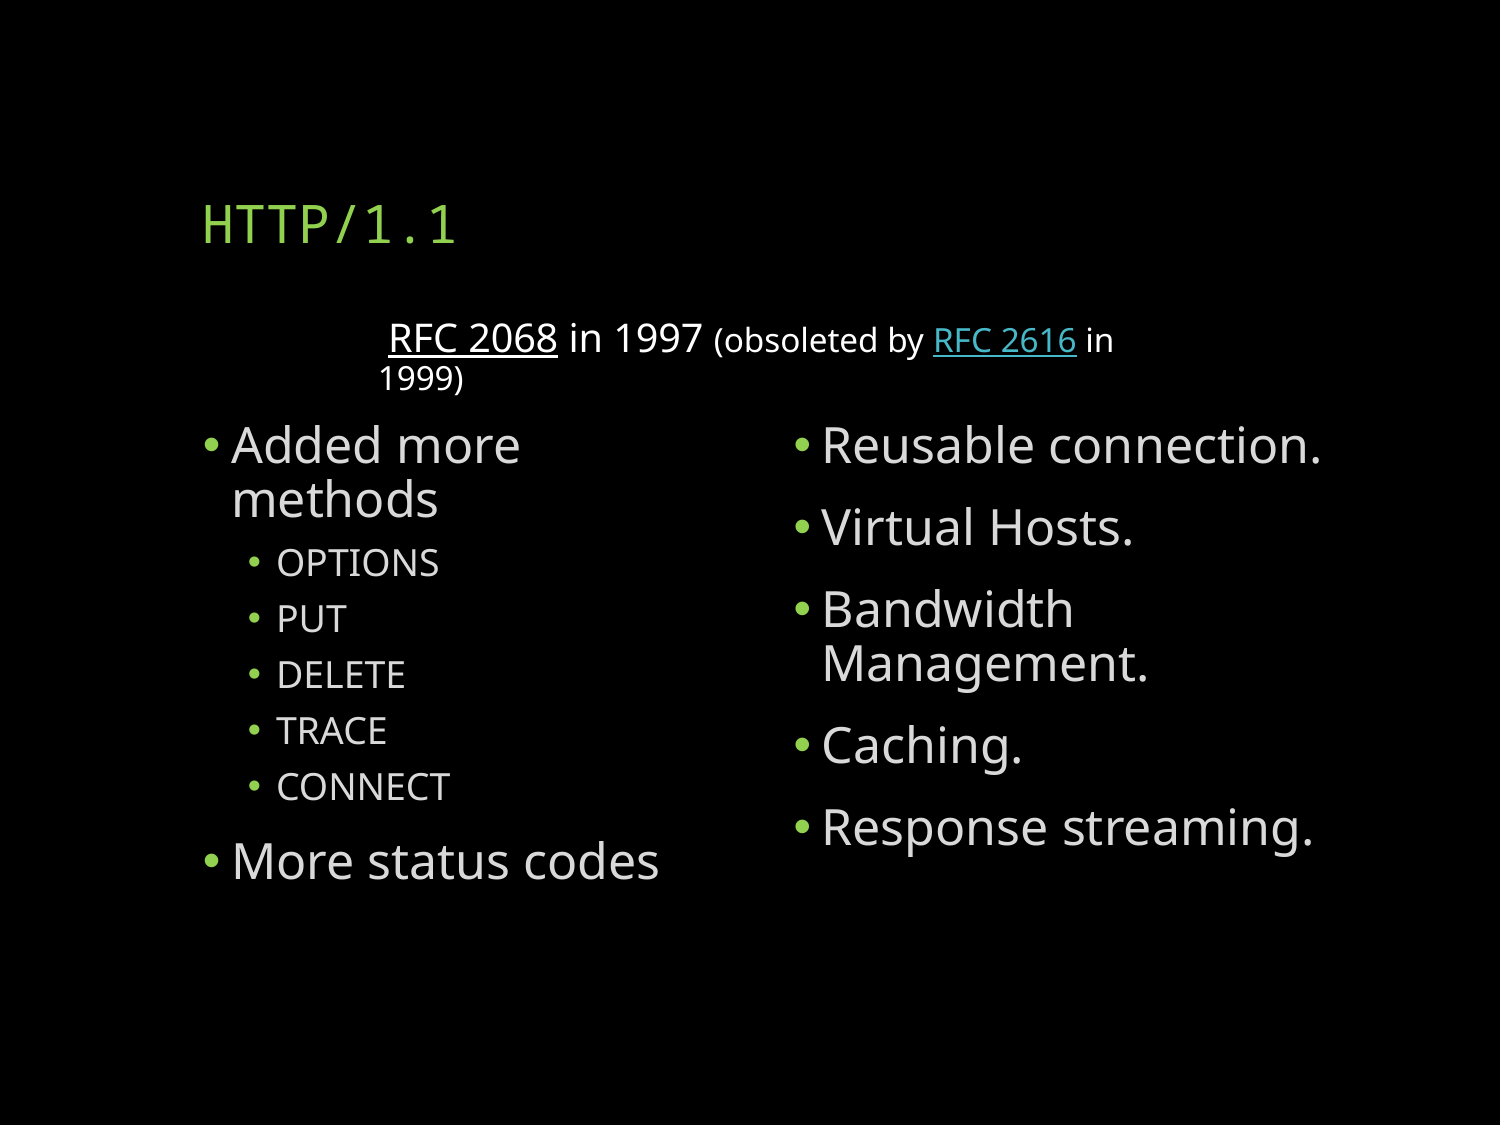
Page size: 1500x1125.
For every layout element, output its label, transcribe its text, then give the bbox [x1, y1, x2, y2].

list Added more methods OPTIONS PUT DELETE TRACE CONNECT More status codes [187, 412, 723, 1000]
title HTTP/1.1 [187, 75, 1313, 263]
list Reusable connection. Virtual Hosts. Bandwidth Management. Caching. Response streaming. [778, 412, 1425, 1000]
list RFC 2068 in 1997 (obsoleted by RFC 2616 in 1999) [362, 305, 1138, 419]
